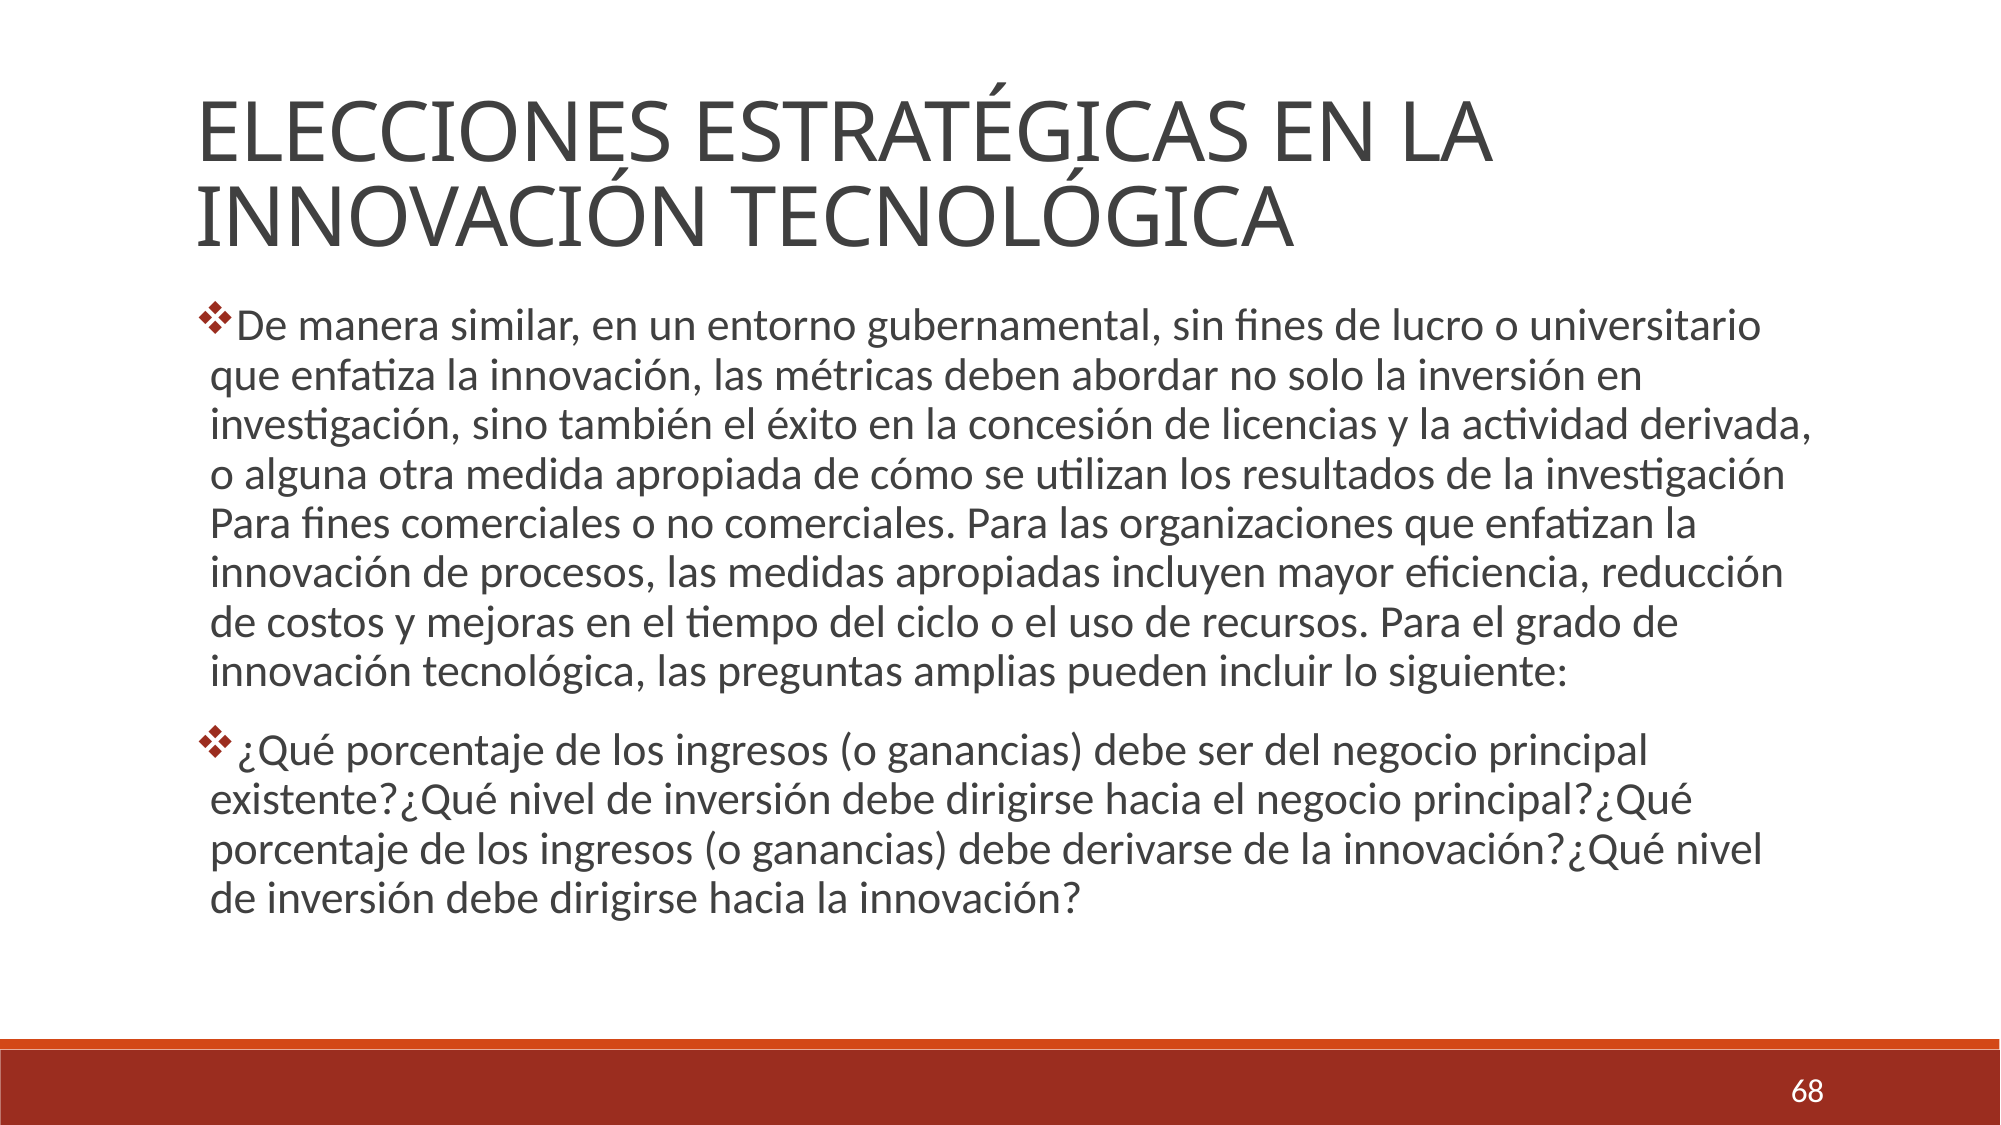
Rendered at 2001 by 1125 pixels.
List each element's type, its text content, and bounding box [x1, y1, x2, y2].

text_box De manera similar, en un entorno gubernamental, sin fines de lucro o universitario que enfatiza la innovación, las métricas deben abordar no solo la inversión en investigación, sino también el éxito en la concesión de licencias y la actividad derivada, o alguna otra medida apropiada de cómo se utilizan los resultados de la investigación Para fines comerciales o no comerciales. Para las organizaciones que enfatizan la innovación de procesos, las medidas apropiadas incluyen mayor eficiencia, reducción de costos y mejoras en el tiempo del ciclo o el uso de recursos. Para el grado de innovación tecnológica, las preguntas amplias pueden incluir lo siguiente: ¿Qué porcentaje de los ingresos (o ganancias) debe ser del negocio principal existente?¿Qué nivel de inversión debe dirigirse hacia el negocio principal?¿Qué porcentaje de los ingresos (o ganancias) debe derivarse de la innovación?¿Qué nivel de inversión debe dirigirse hacia la innovación? [179, 293, 1830, 992]
text_box ELECCIONES ESTRATÉGICAS EN LA INNOVACIÓN TECNOLÓGICA [179, 46, 1830, 272]
text_box 68 [1624, 1059, 1840, 1120]
